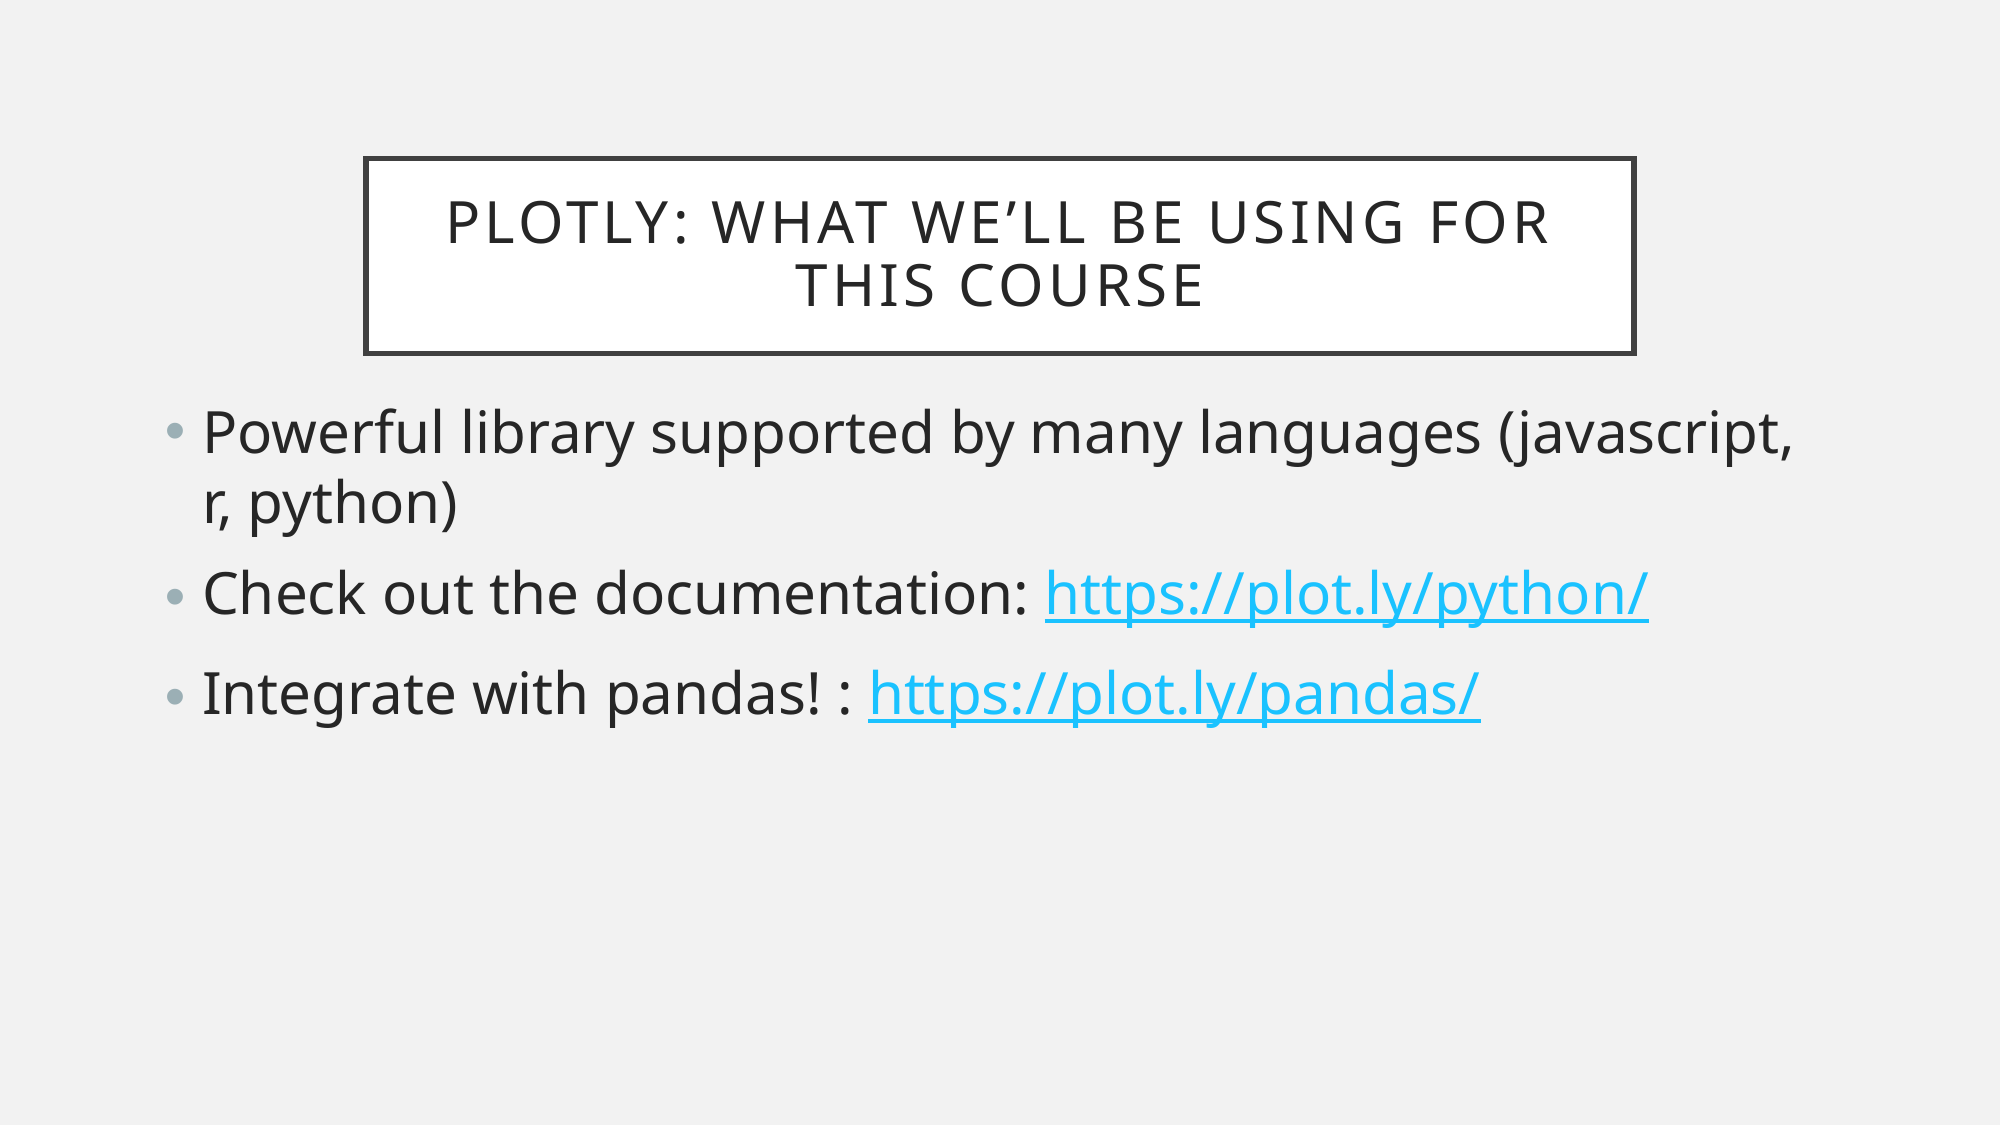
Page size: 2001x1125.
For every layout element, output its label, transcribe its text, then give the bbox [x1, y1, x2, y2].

list Powerful library supported by many languages (javascript, r, python) Check out the documentation: https://plot.ly/python/ Integrate with pandas! : https://plot.ly/pandas/ [149, 388, 1850, 950]
title Plotly: What we’ll be using for this course [363, 156, 1637, 356]
